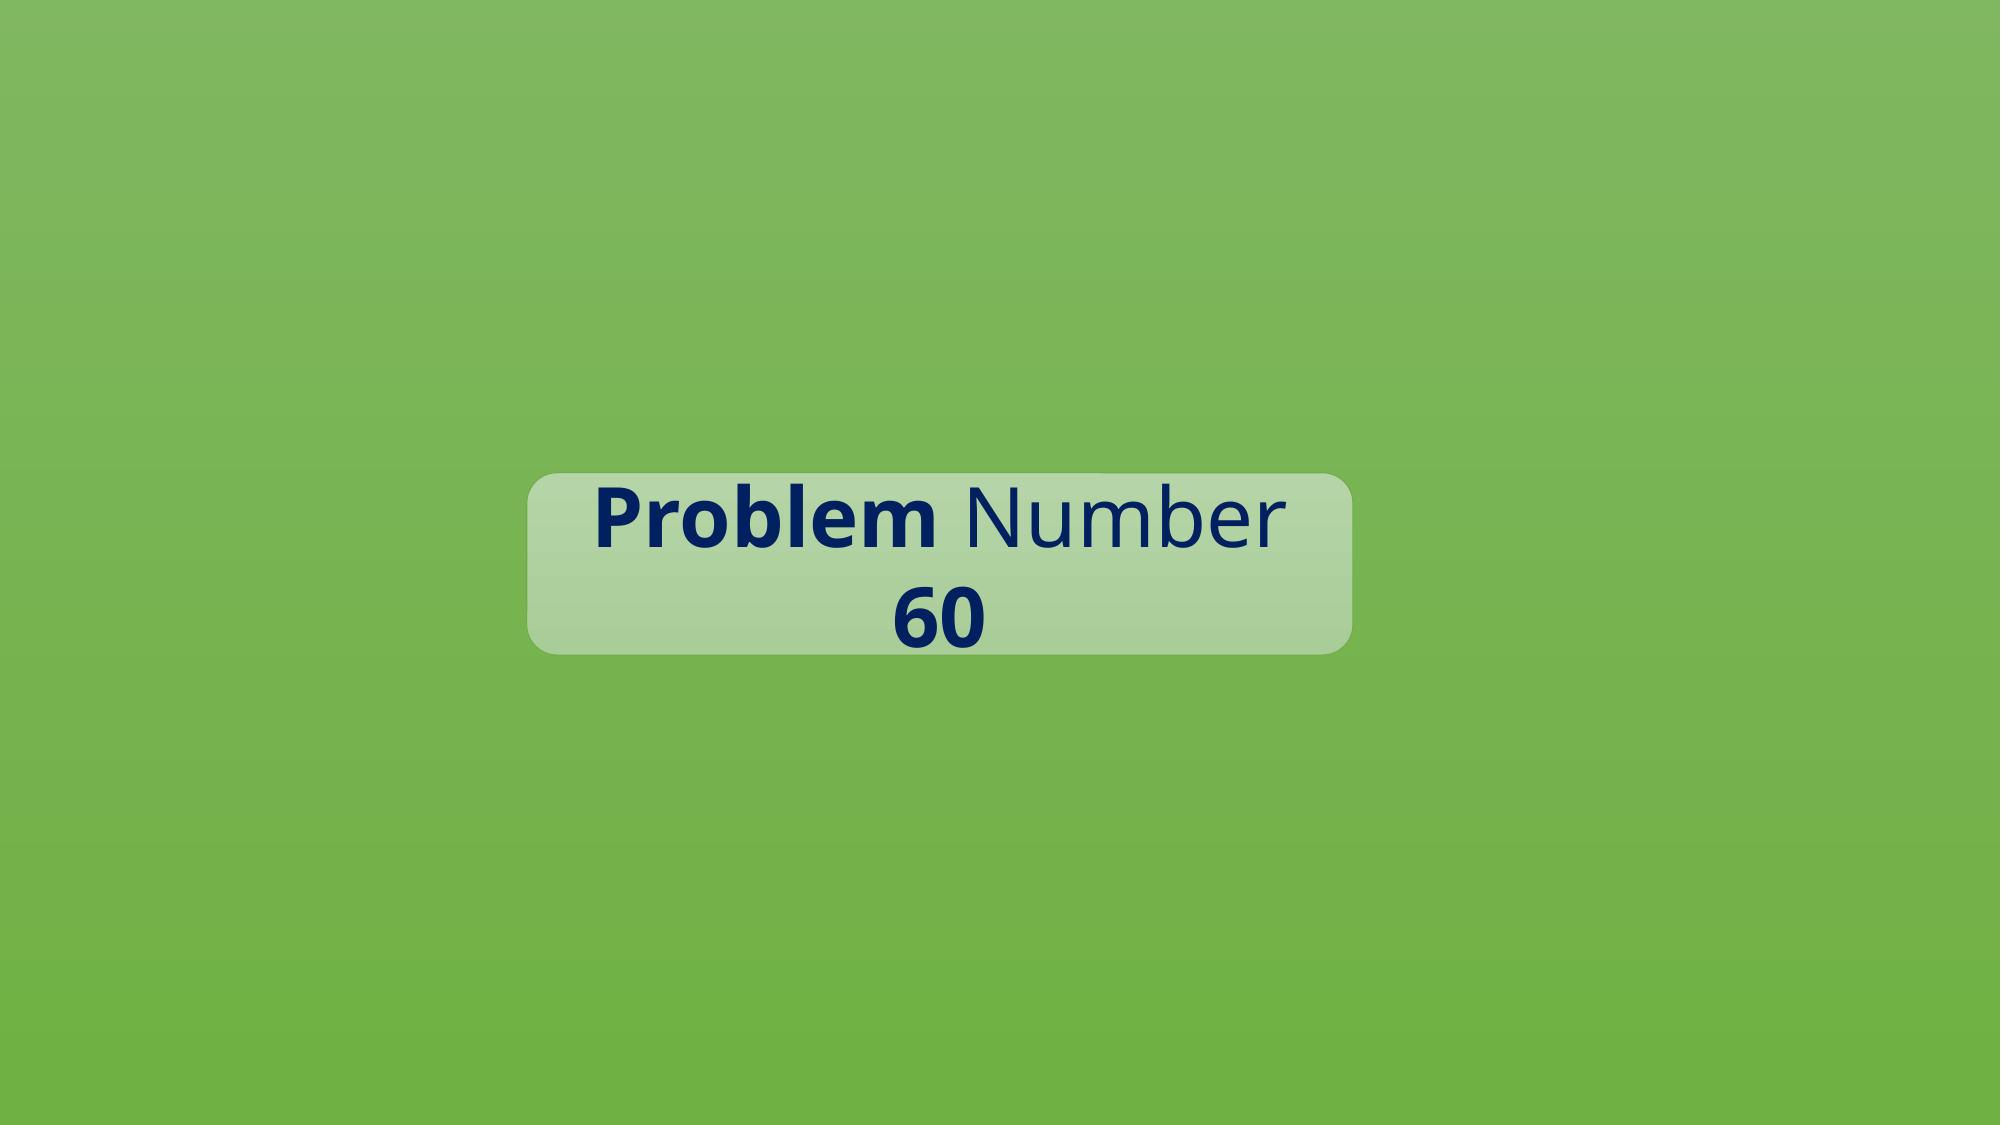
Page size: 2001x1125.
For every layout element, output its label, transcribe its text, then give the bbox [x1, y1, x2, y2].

text_box Problem Number 60 [526, 472, 1354, 656]
